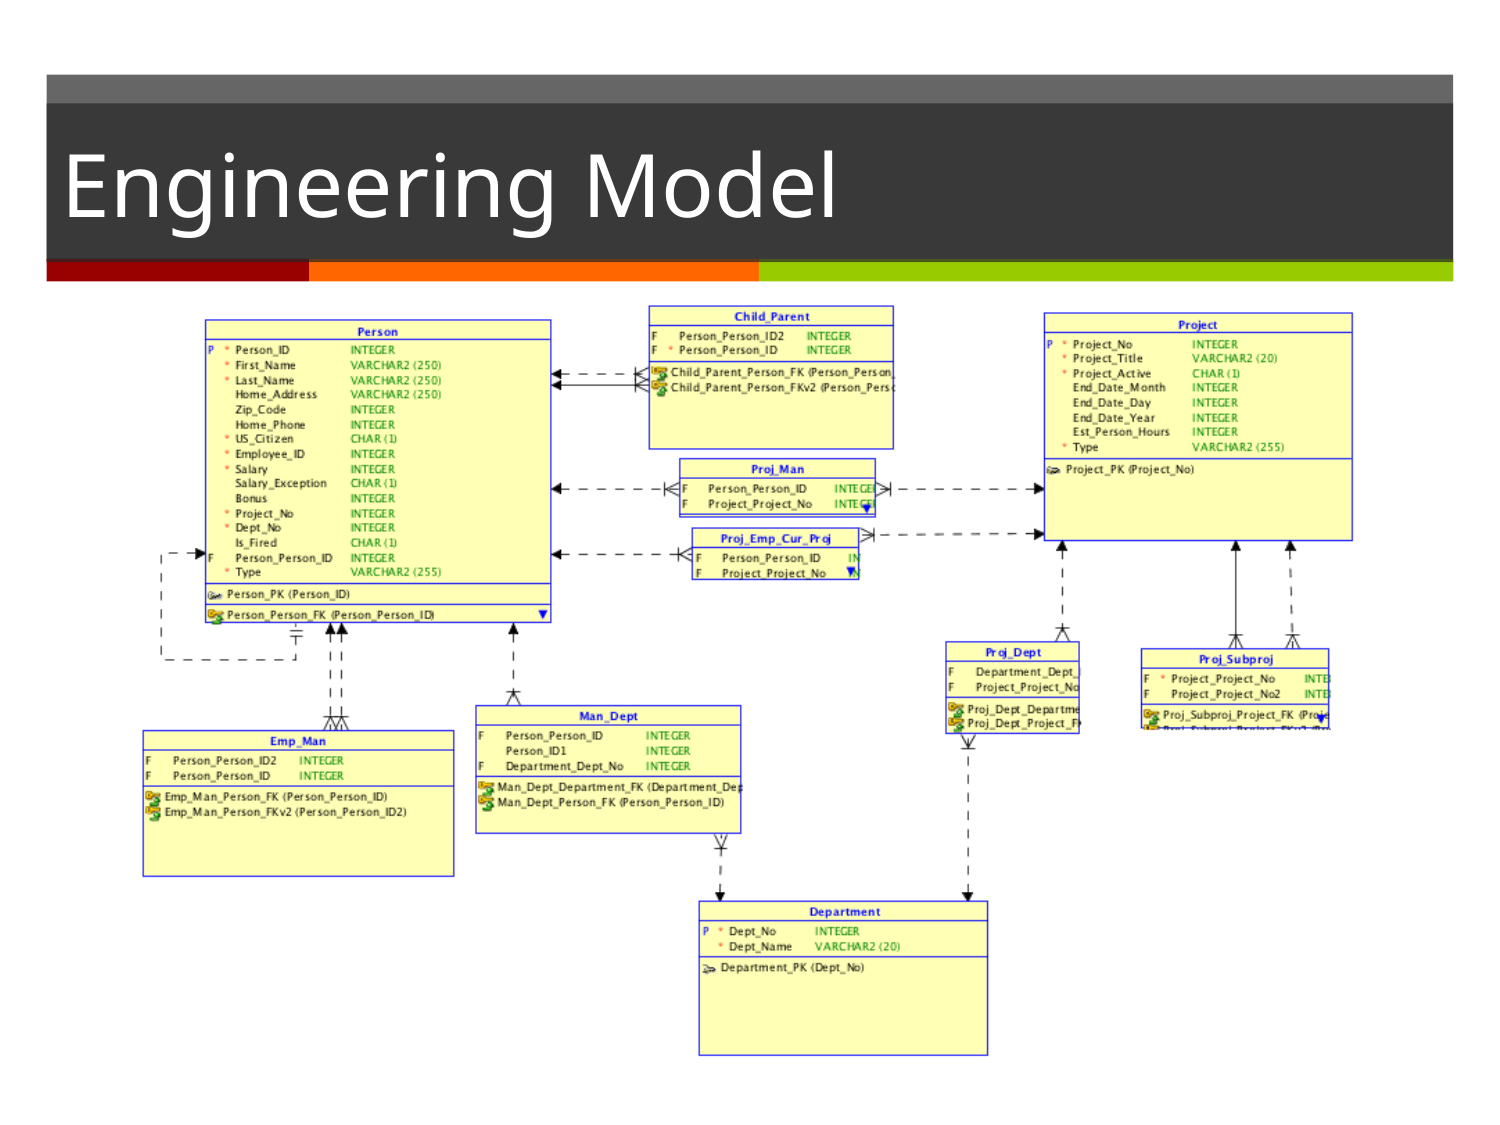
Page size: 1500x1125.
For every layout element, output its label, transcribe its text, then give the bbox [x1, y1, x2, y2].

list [46, 281, 1454, 1071]
title Engineering Model [46, 103, 1454, 263]
